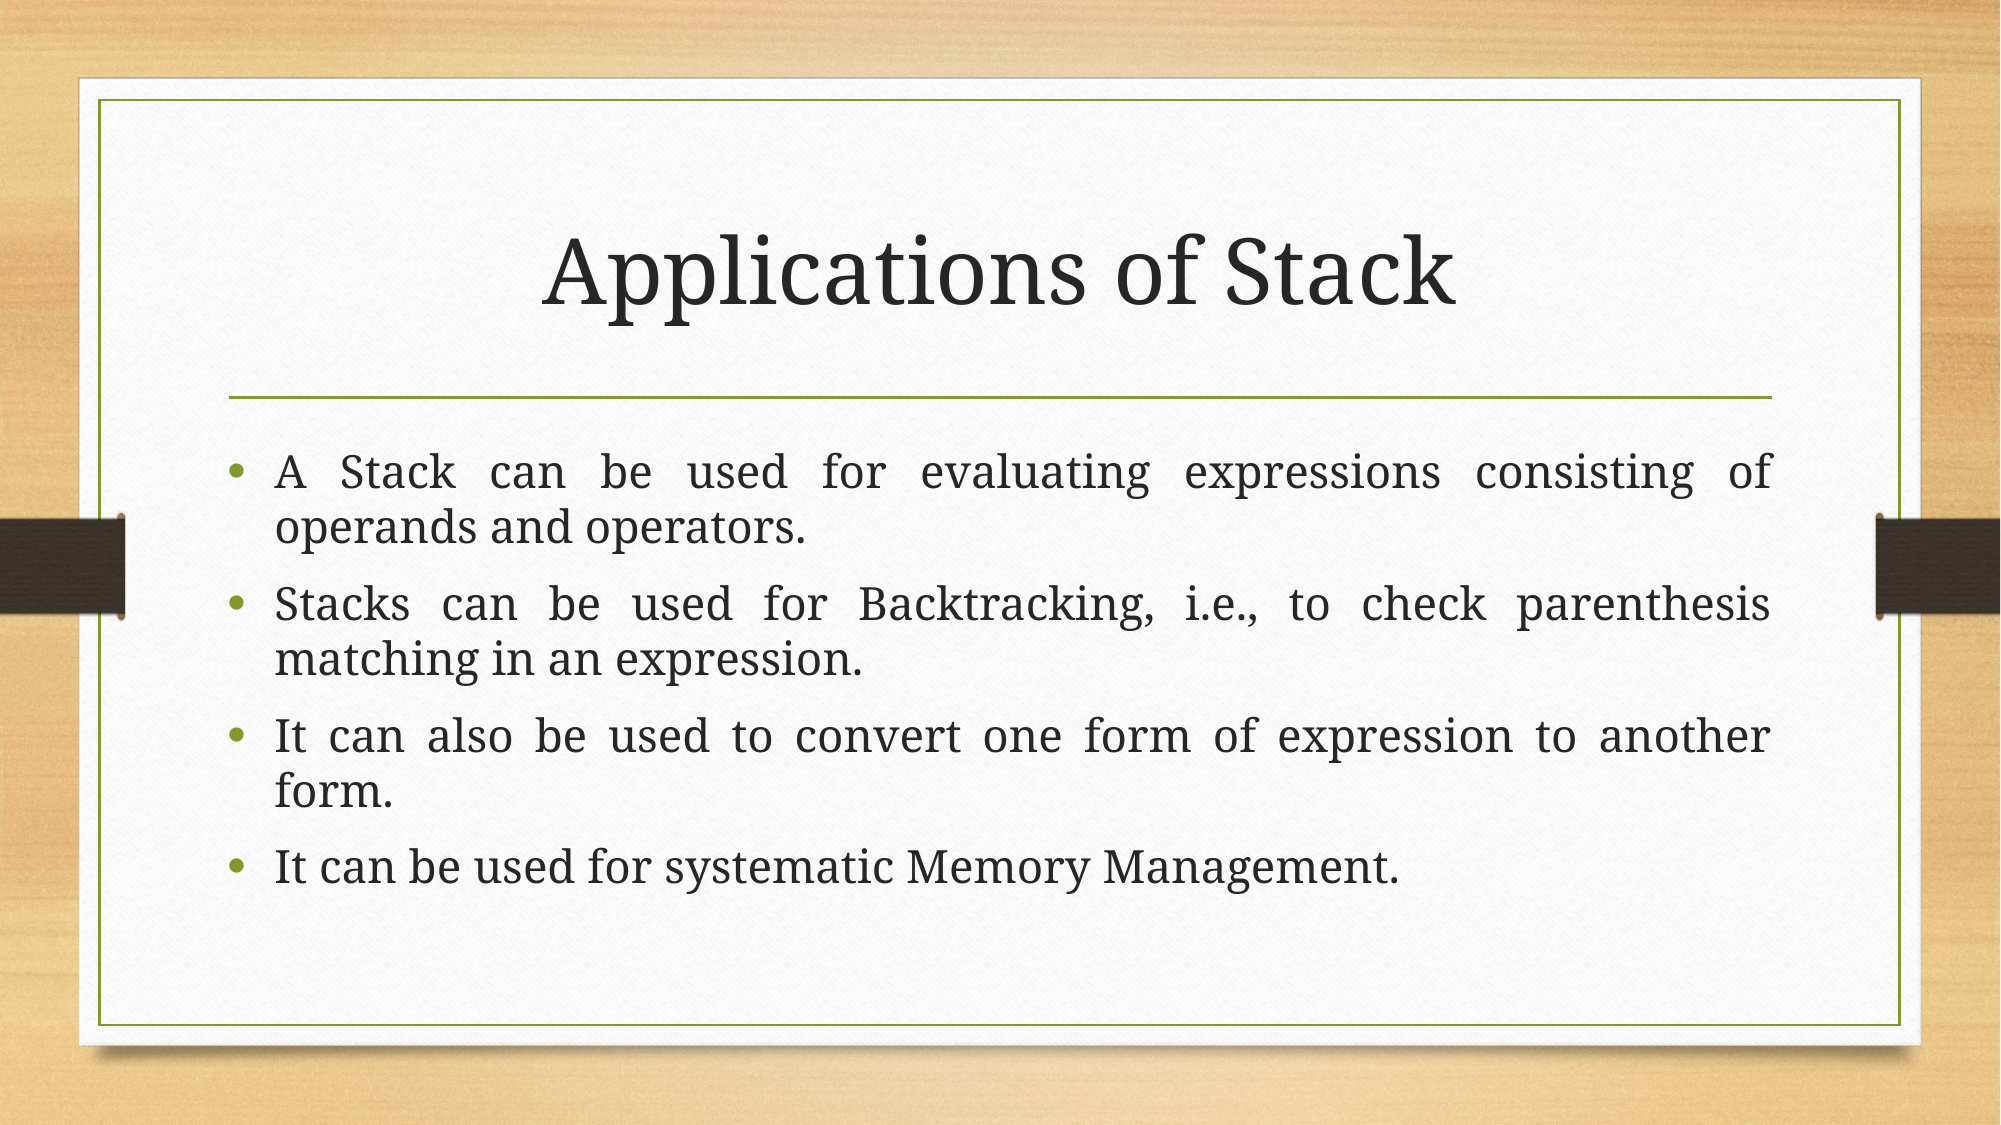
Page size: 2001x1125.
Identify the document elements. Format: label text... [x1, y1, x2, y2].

title Applications of Stack [212, 161, 1788, 375]
picture [0, 0, 2001, 1125]
list A Stack can be used for evaluating expressions consisting of operands and operators. Stacks can be used for Backtracking, i.e., to check parenthesis matching in an expression. It can also be used to convert one form of expression to another form. It can be used for systematic Memory Management. [212, 435, 1788, 928]
